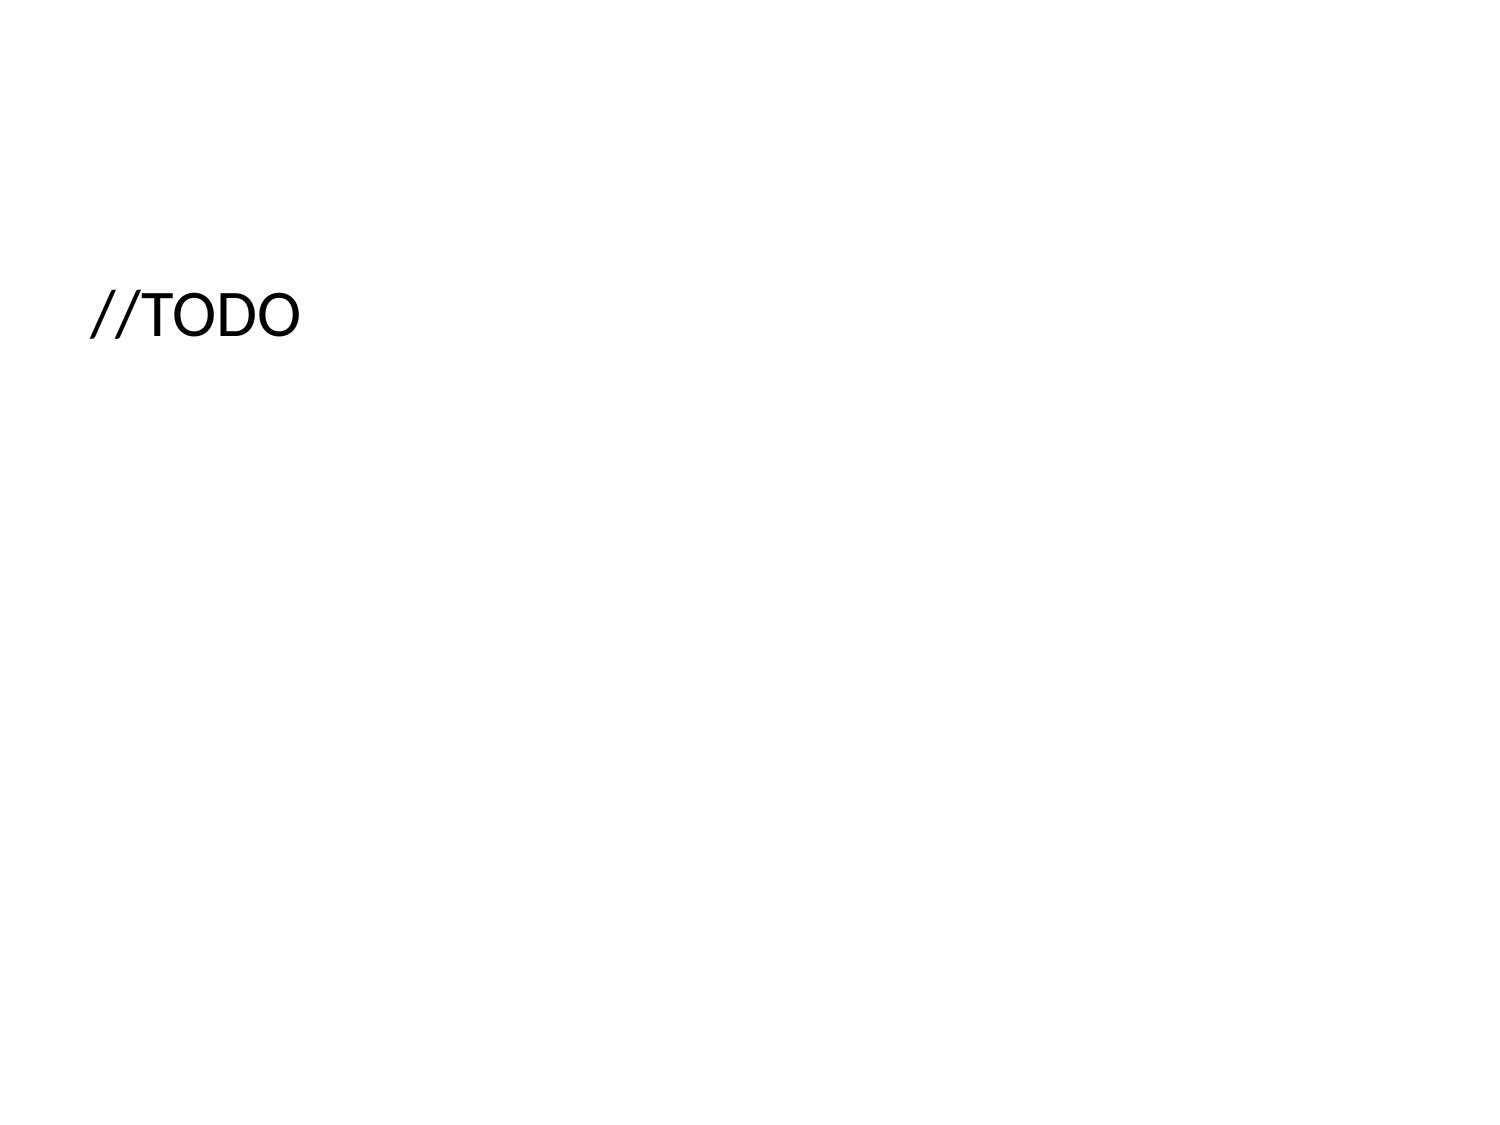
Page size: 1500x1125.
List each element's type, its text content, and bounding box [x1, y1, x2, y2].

list //TODO [75, 262, 1425, 1005]
